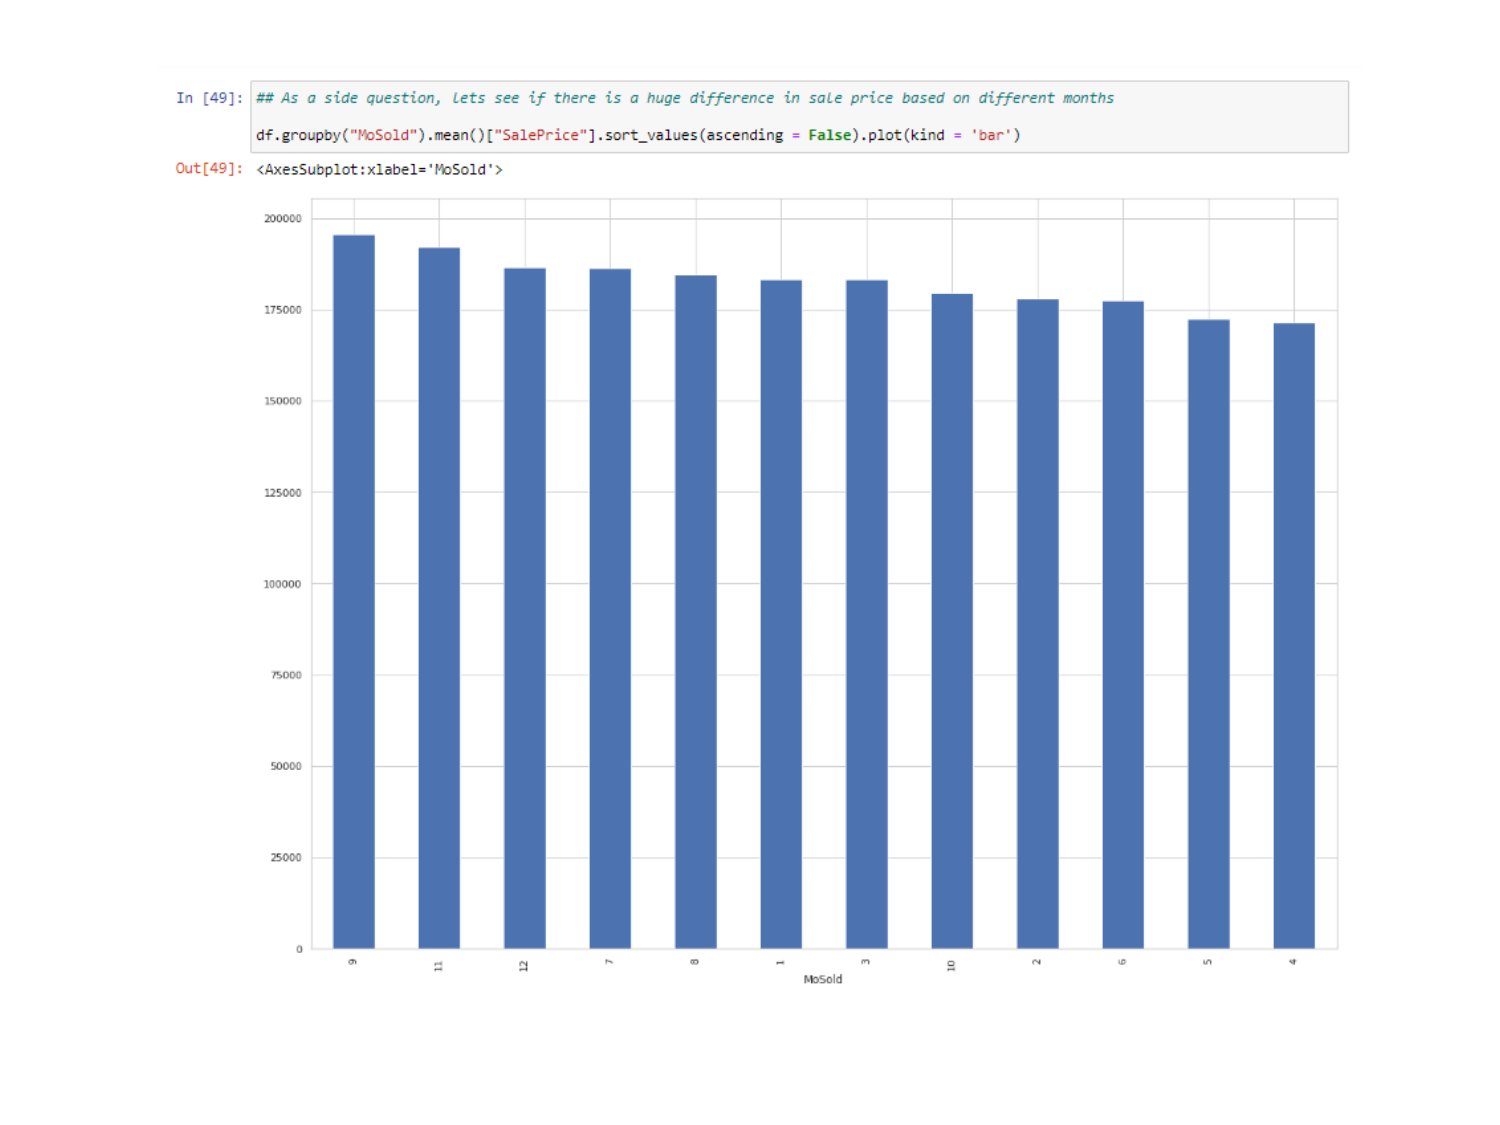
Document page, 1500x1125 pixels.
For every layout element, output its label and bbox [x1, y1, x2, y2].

list [159, 66, 1364, 1010]
